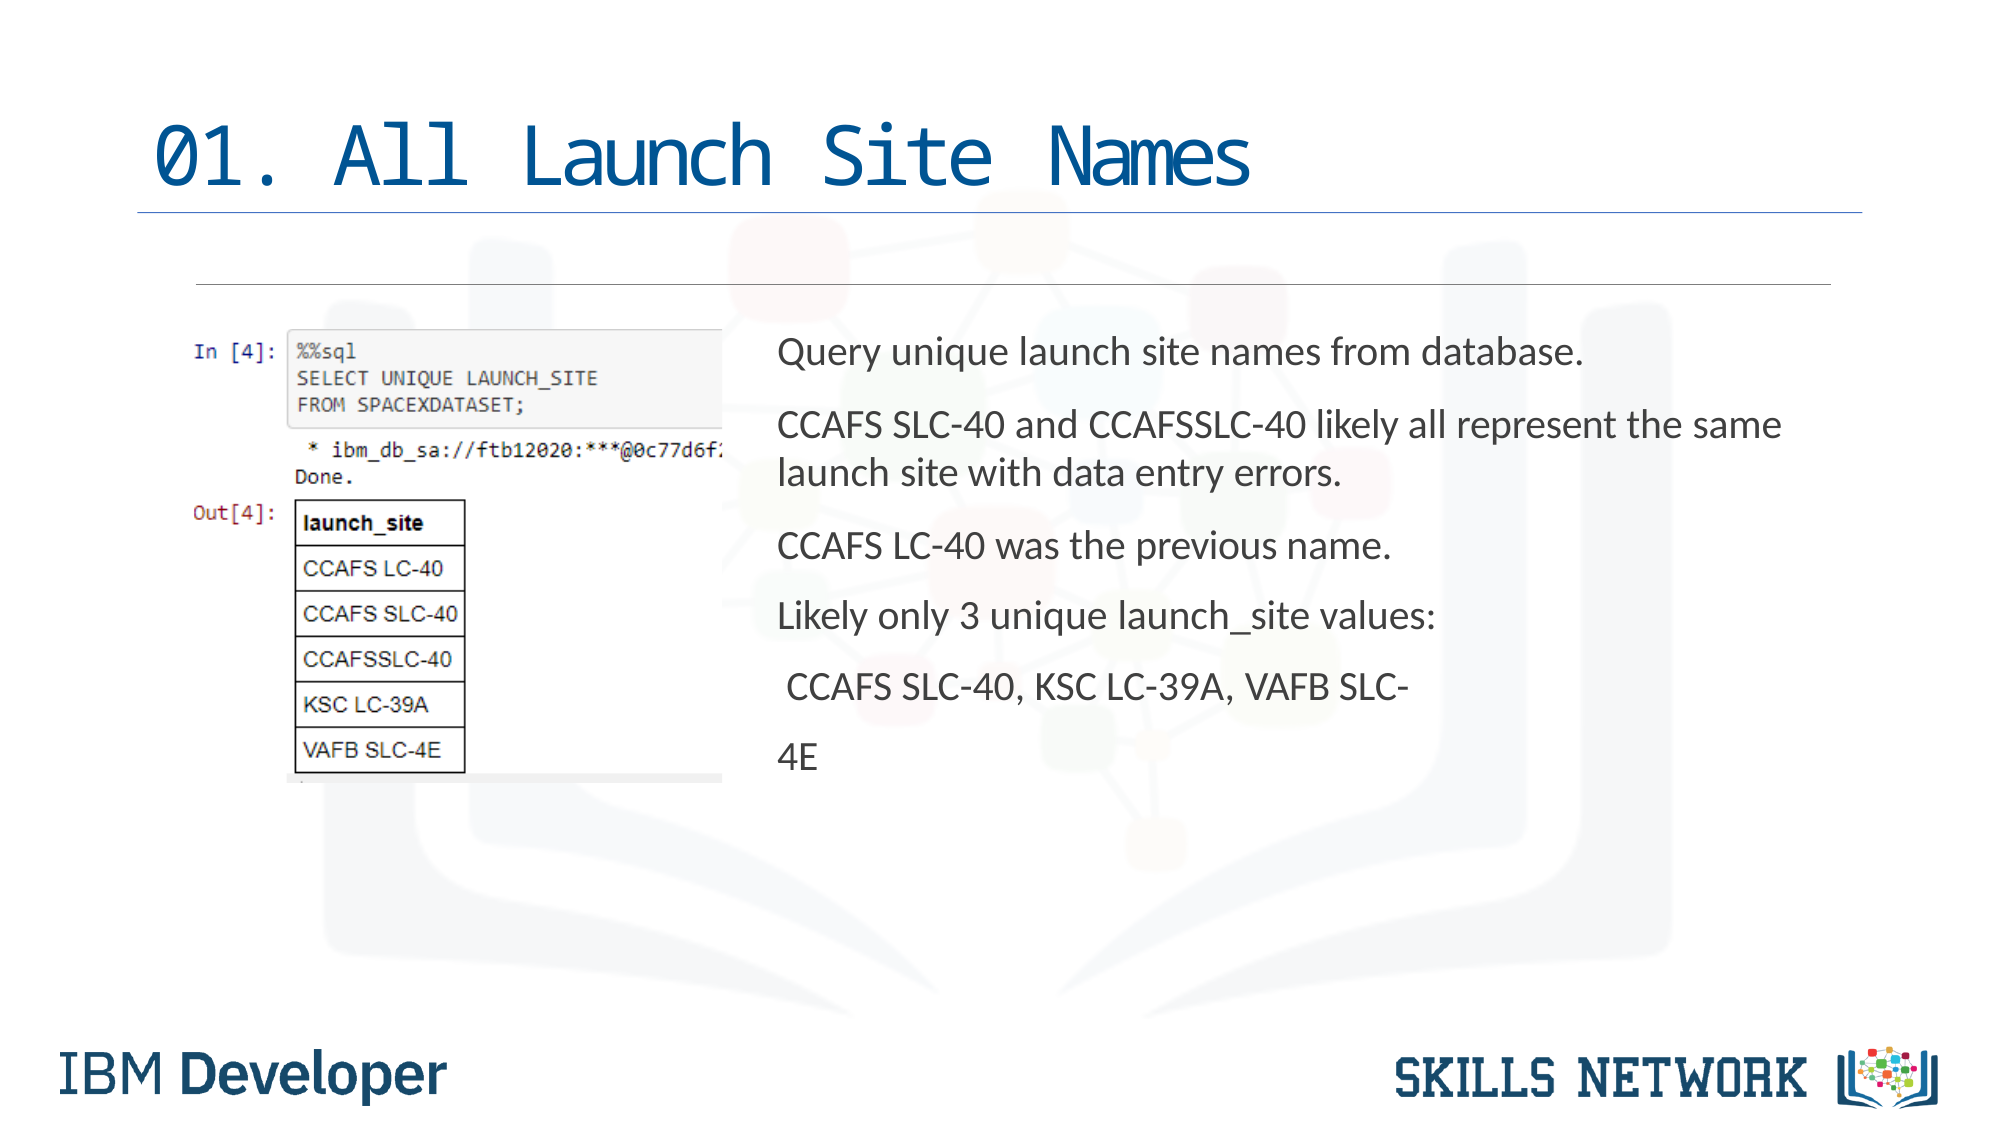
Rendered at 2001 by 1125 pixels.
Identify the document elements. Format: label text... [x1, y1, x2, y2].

title 01. All Launch Site Names [150, 56, 1440, 247]
text_box Query unique launch site names from database. CCAFS SLC-40 and CCAFSSLC-40 likely all represent the same launch site with data entry errors. CCAFS LC-40 was the previous name. Likely only 3 unique launch_site values: CCAFS SLC-40, KSC LC-39A, VAFB SLC-4E [775, 296, 1788, 780]
text_box [193, 329, 723, 783]
picture [55, 1045, 459, 1108]
picture [1390, 1045, 1945, 1111]
